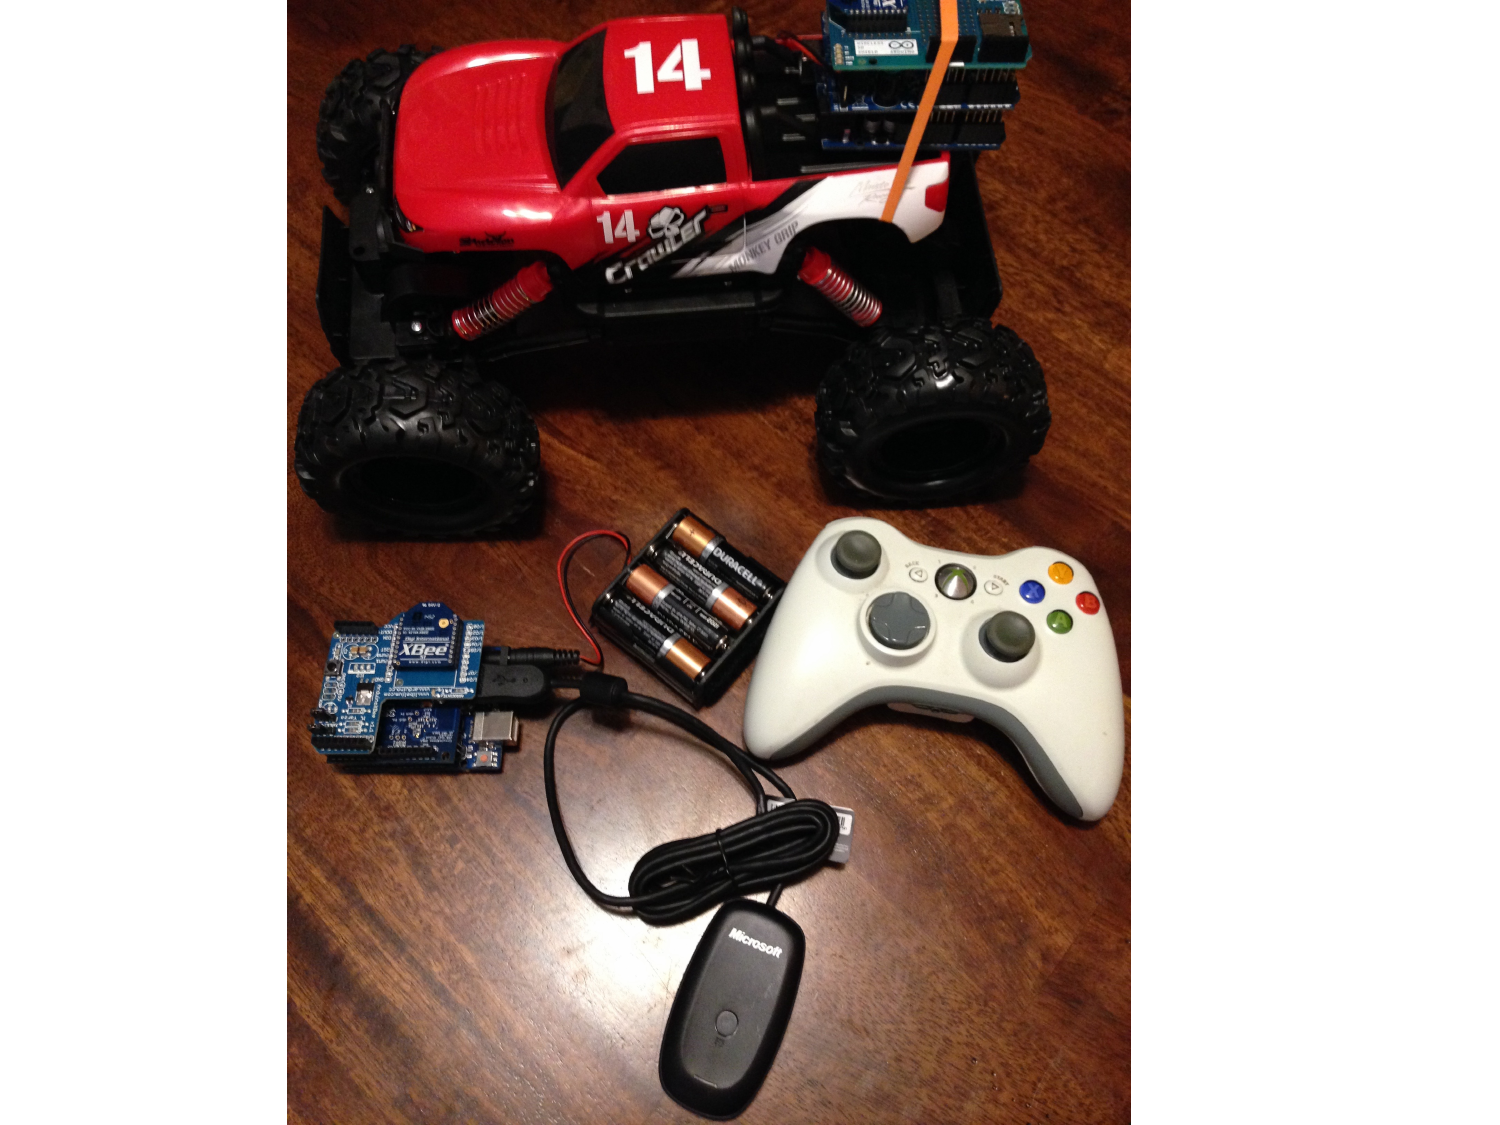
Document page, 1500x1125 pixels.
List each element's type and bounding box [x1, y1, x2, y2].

picture [286, 0, 1131, 1125]
